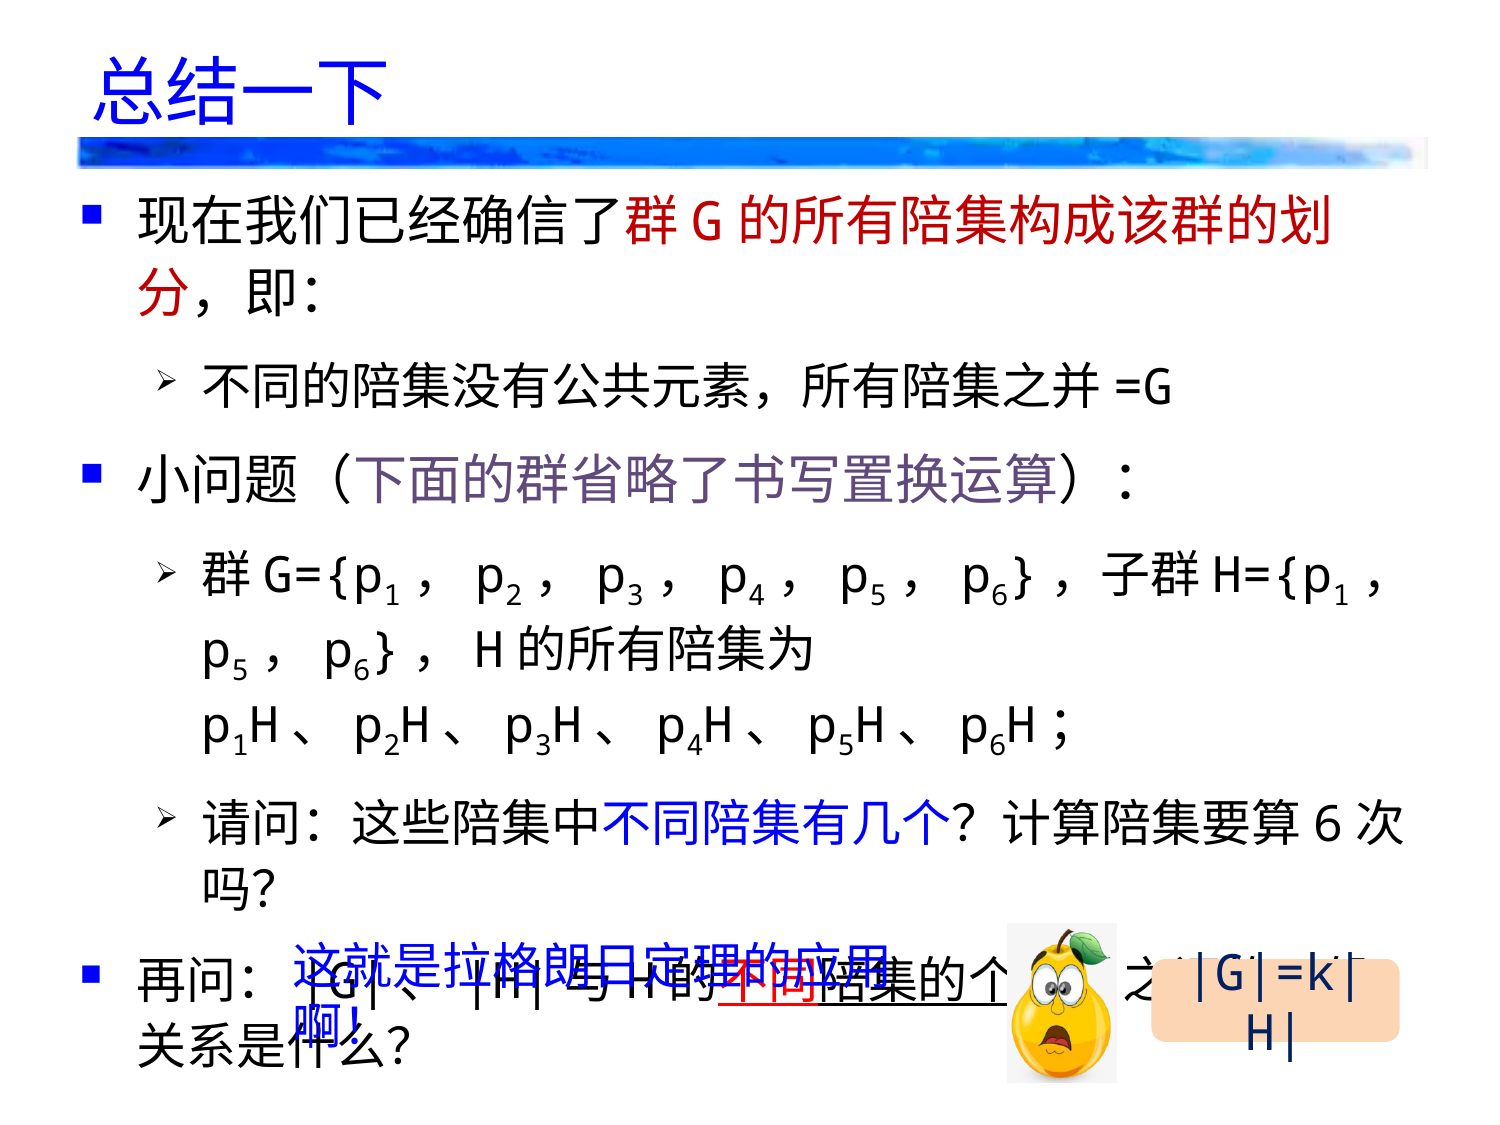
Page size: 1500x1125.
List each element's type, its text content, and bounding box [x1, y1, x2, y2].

text_box |G|=k|H| [1149, 956, 1402, 1044]
title 总结一下 [74, 30, 1426, 150]
list 现在我们已经确信了群G的所有陪集构成该群的划分，即： 不同的陪集没有公共元素，所有陪集之并=G 小问题（下面的群省略了书写置换运算）： 群G={p1，p2，p3，p4，p5，p6}，子群H={p1，p5，p6}，H的所有陪集为p1H、p2H、p3H、p4H、p5H、p6H； 请问：这些陪集中不同陪集有几个？计算陪集要算6次吗？ 再问：|G|、|H|与H的不同陪集的个数k之间的一般关系是什么？ [64, 172, 1436, 988]
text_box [277, 923, 1117, 1083]
picture [76, 137, 1428, 169]
